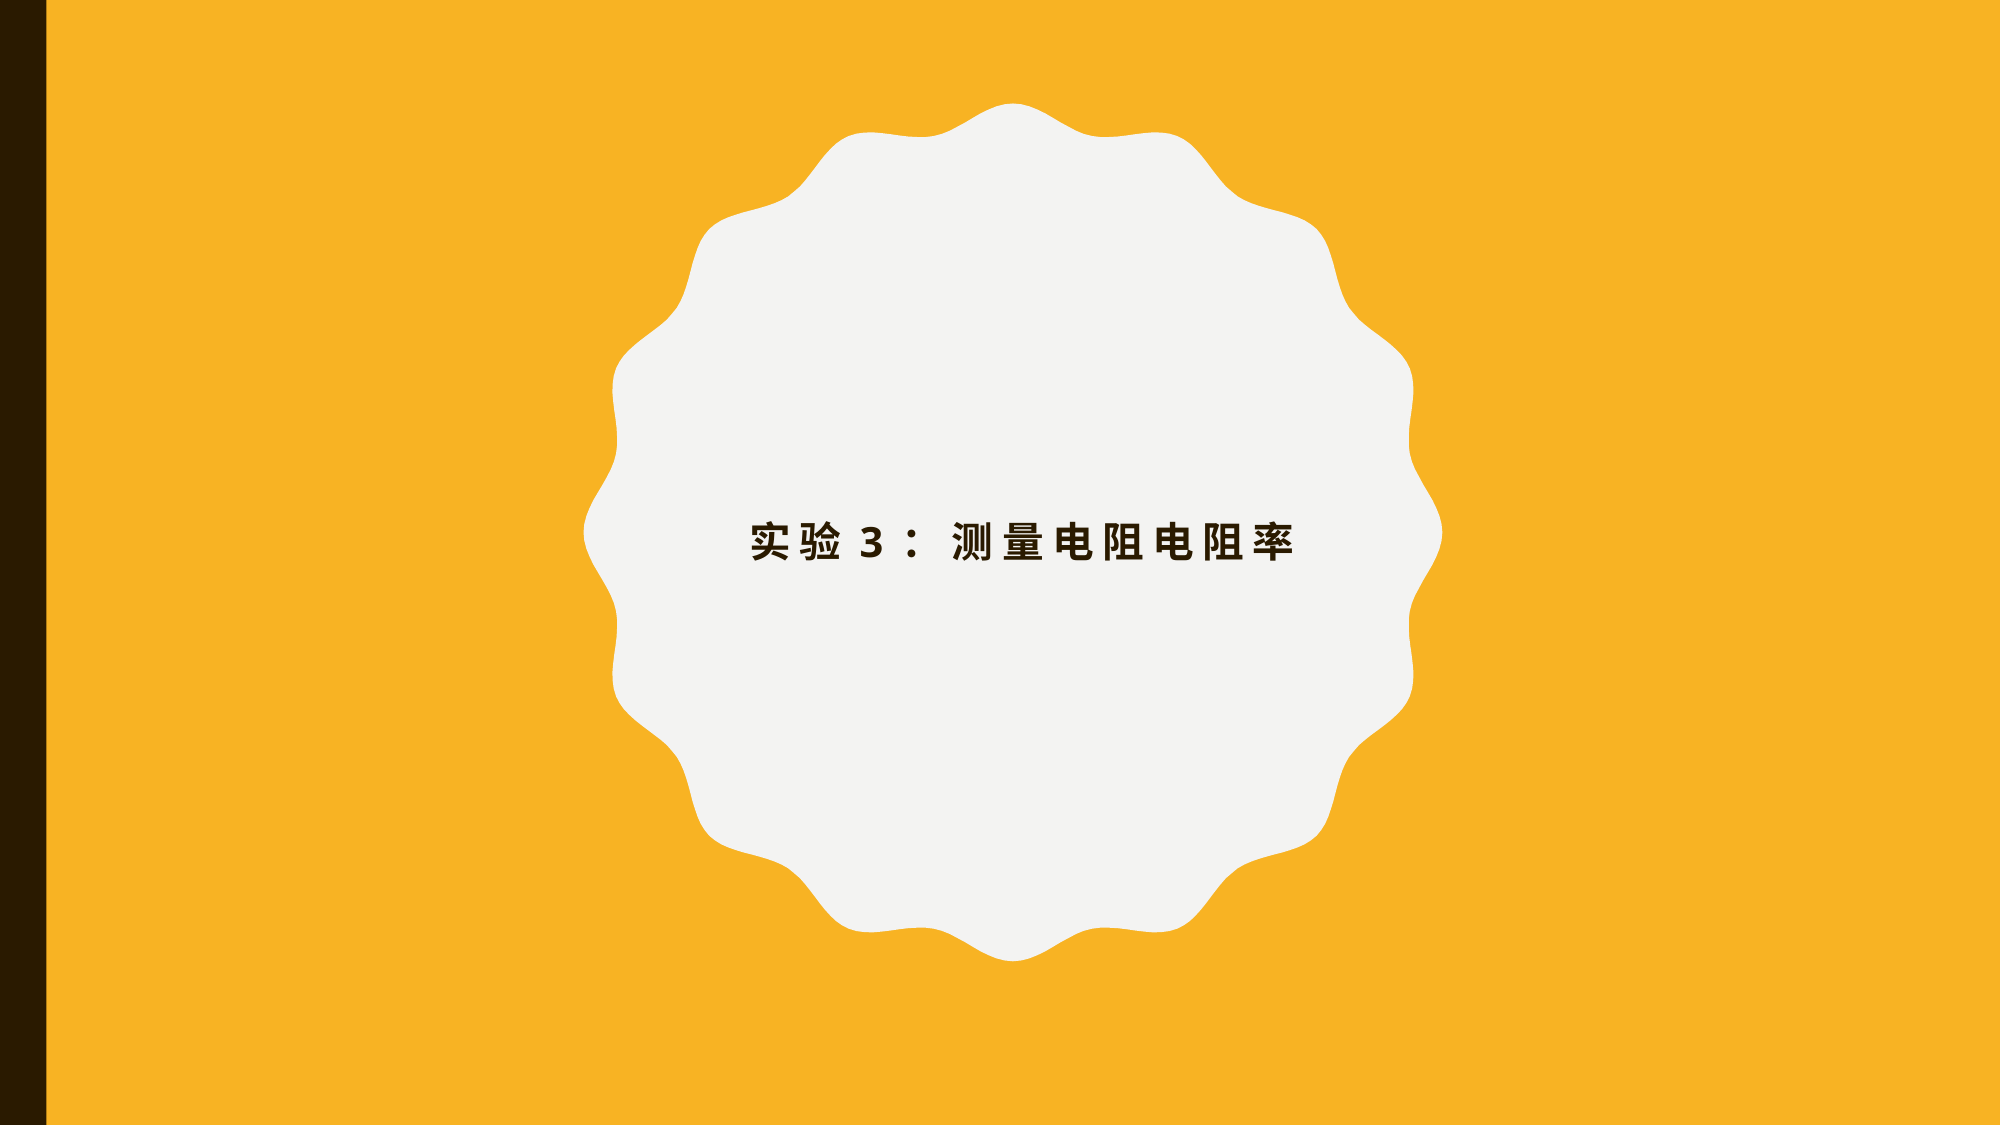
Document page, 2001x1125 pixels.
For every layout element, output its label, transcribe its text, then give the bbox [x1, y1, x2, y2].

subtitle 实验3：测量电阻电阻率 [361, 508, 1682, 630]
